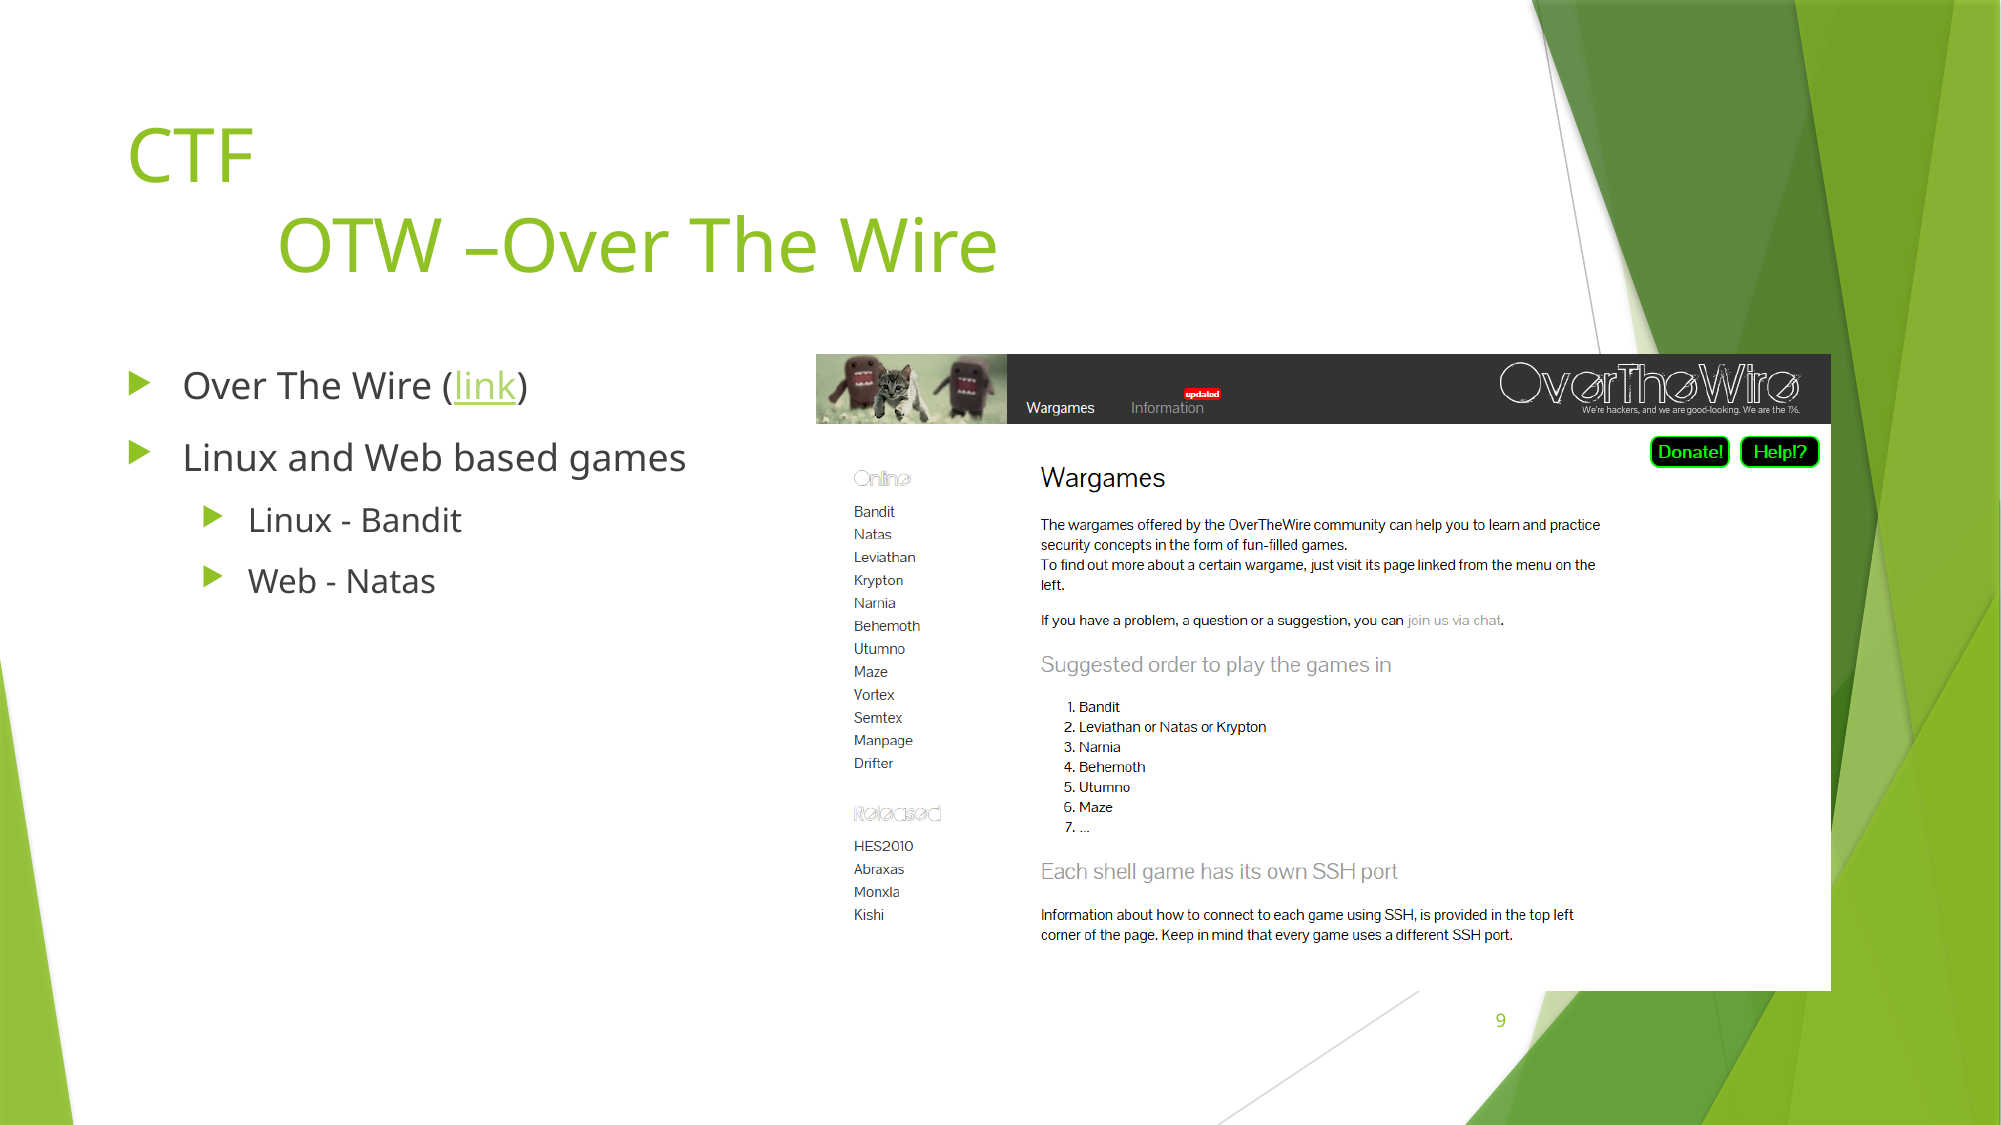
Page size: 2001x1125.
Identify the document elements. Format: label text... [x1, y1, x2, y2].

title CTF OTW –Over The Wire [111, 99, 1522, 317]
picture [815, 353, 1831, 992]
list Over The Wire (link) Linux and Web based games Linux - Bandit Web - Natas [111, 354, 814, 992]
slide_number 9 [1409, 1000, 1522, 1051]
